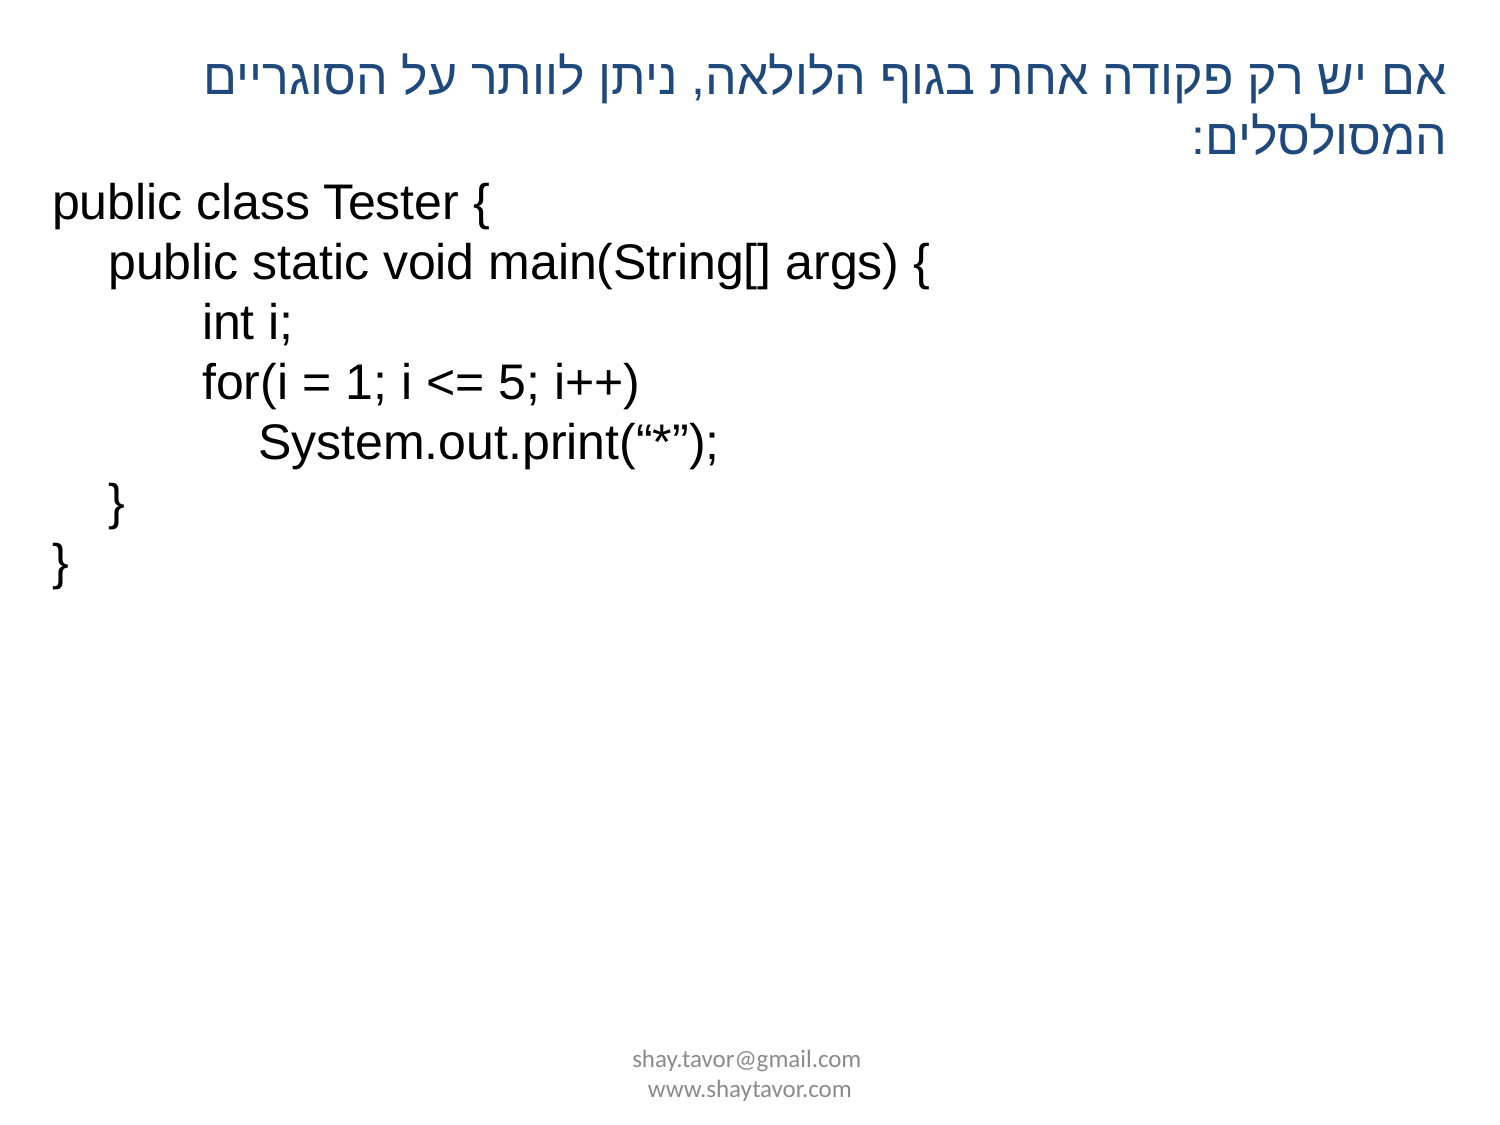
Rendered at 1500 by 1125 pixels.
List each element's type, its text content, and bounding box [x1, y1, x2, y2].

footer shay.tavor@gmail.com www.shaytavor.com [512, 1042, 988, 1103]
text_box אם יש רק פקודה אחת בגוף הלולאה, ניתן לוותר על הסוגריים המסולסלים: [0, 37, 1463, 173]
text_box public class Tester { public static void main(String[] args) { int i; for(i = 1; i <= 5; i++) System.out.print(“*”); } } [37, 162, 1425, 598]
